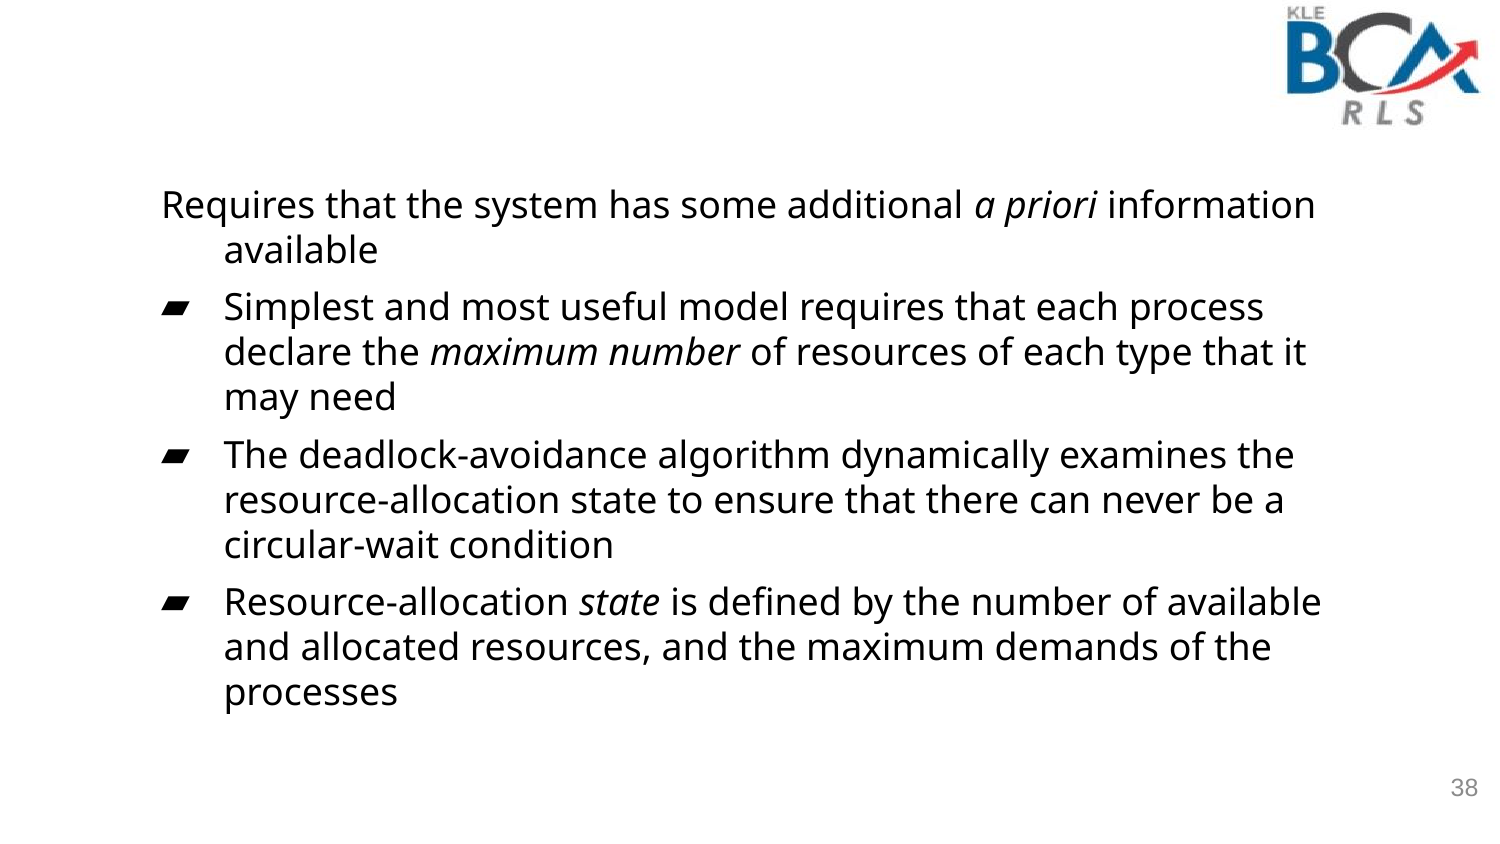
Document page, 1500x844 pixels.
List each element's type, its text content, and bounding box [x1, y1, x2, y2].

list Requires that the system has some additional a priori information available Simplest and most useful model requires that each process declare the maximum number of resources of each type that it may need The deadlock-avoidance algorithm dynamically examines the resource-allocation state to ensure that there can never be a circular-wait condition Resource-allocation state is defined by the number of available and allocated resources, and the maximum demands of the processes [133, 217, 1363, 734]
slide_number 38 [1249, 760, 1494, 813]
picture [1270, 0, 1500, 135]
